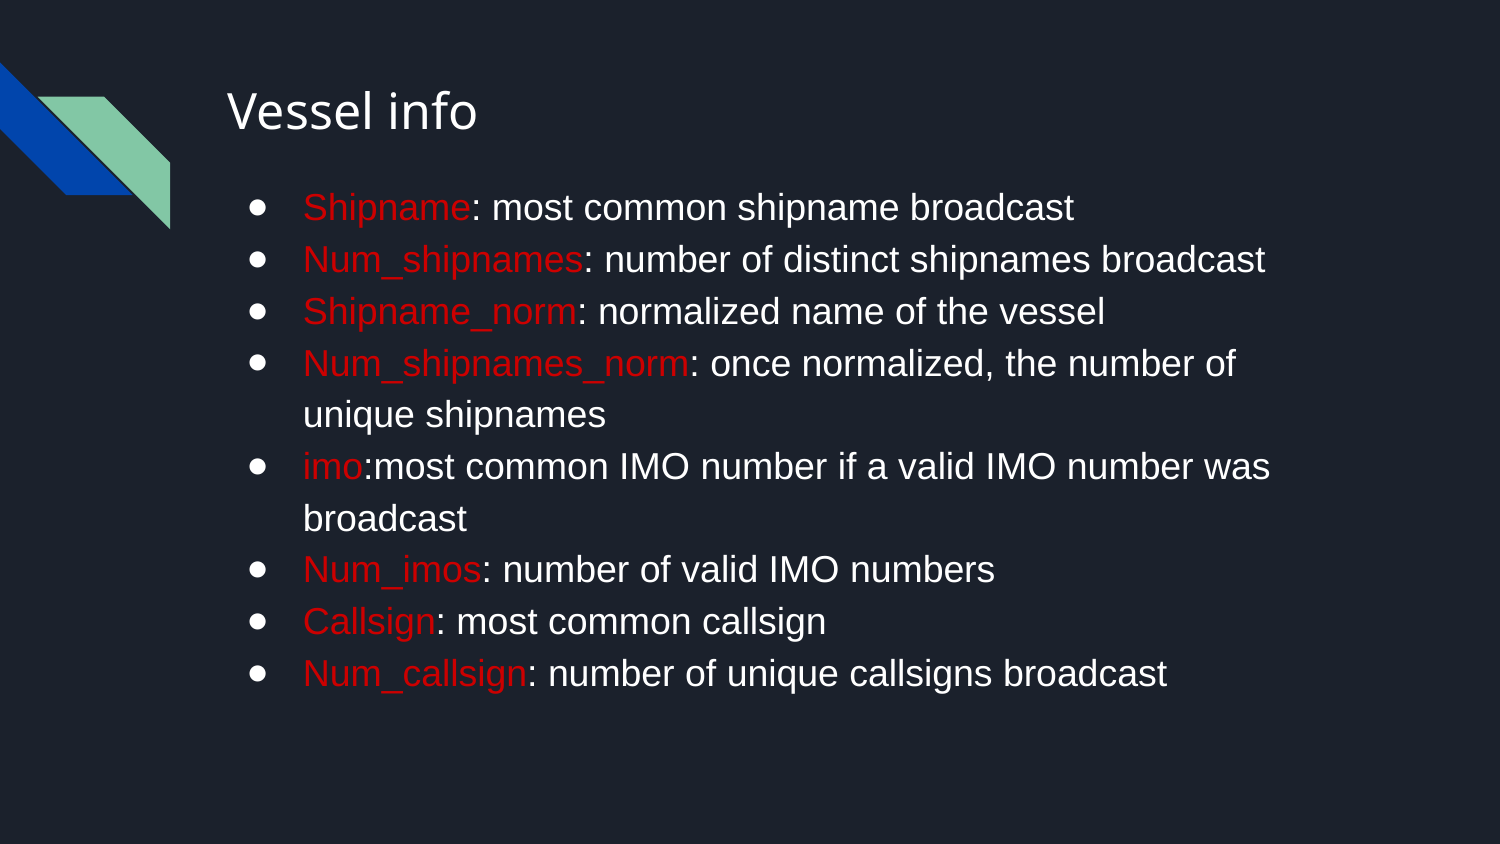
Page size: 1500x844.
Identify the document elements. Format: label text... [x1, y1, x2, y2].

title Vessel info [212, 64, 1368, 161]
list Shipname: most common shipname broadcast Num_shipnames: number of distinct shipnames broadcast Shipname_norm: normalized name of the vessel Num_shipnames_norm: once normalized, the number of unique shipnames imo:most common IMO number if a valid IMO number was broadcast Num_imos: number of valid IMO numbers Callsign: most common callsign Num_callsign: number of unique callsigns broadcast [212, 161, 1368, 640]
